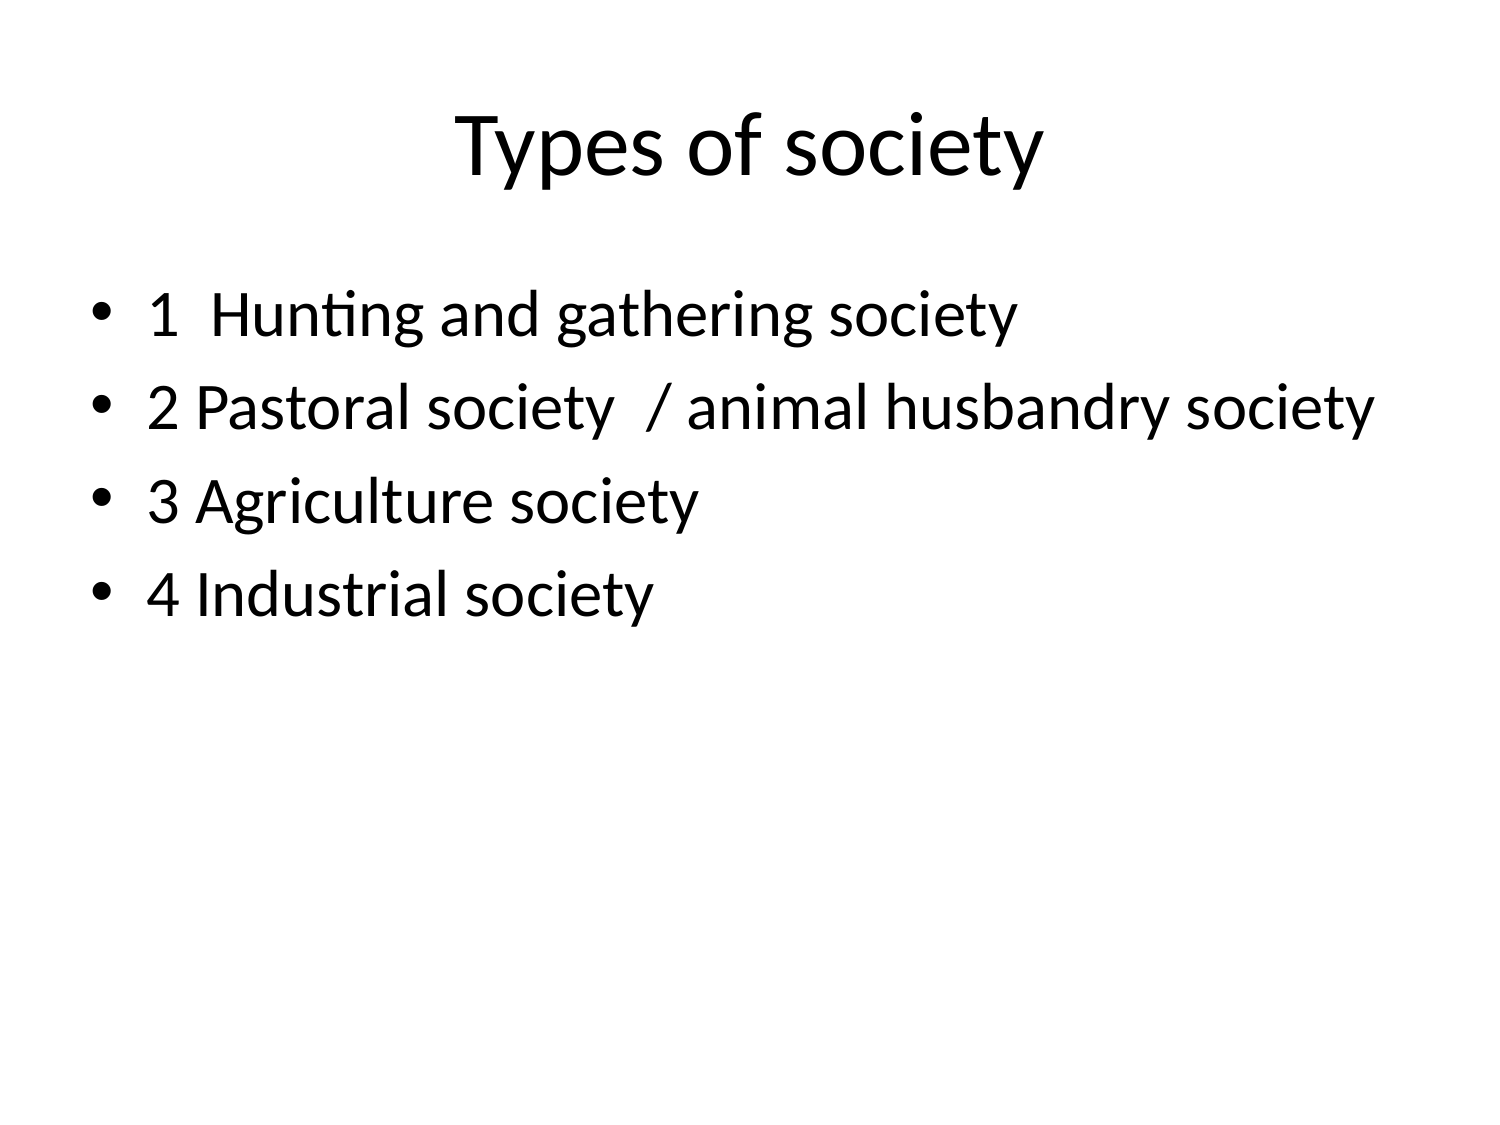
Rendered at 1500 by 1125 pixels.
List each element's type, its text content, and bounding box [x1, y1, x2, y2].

list 1 Hunting and gathering society 2 Pastoral society / animal husbandry society 3 Agriculture society 4 Industrial society [75, 262, 1425, 1005]
title Types of society [75, 45, 1425, 233]
